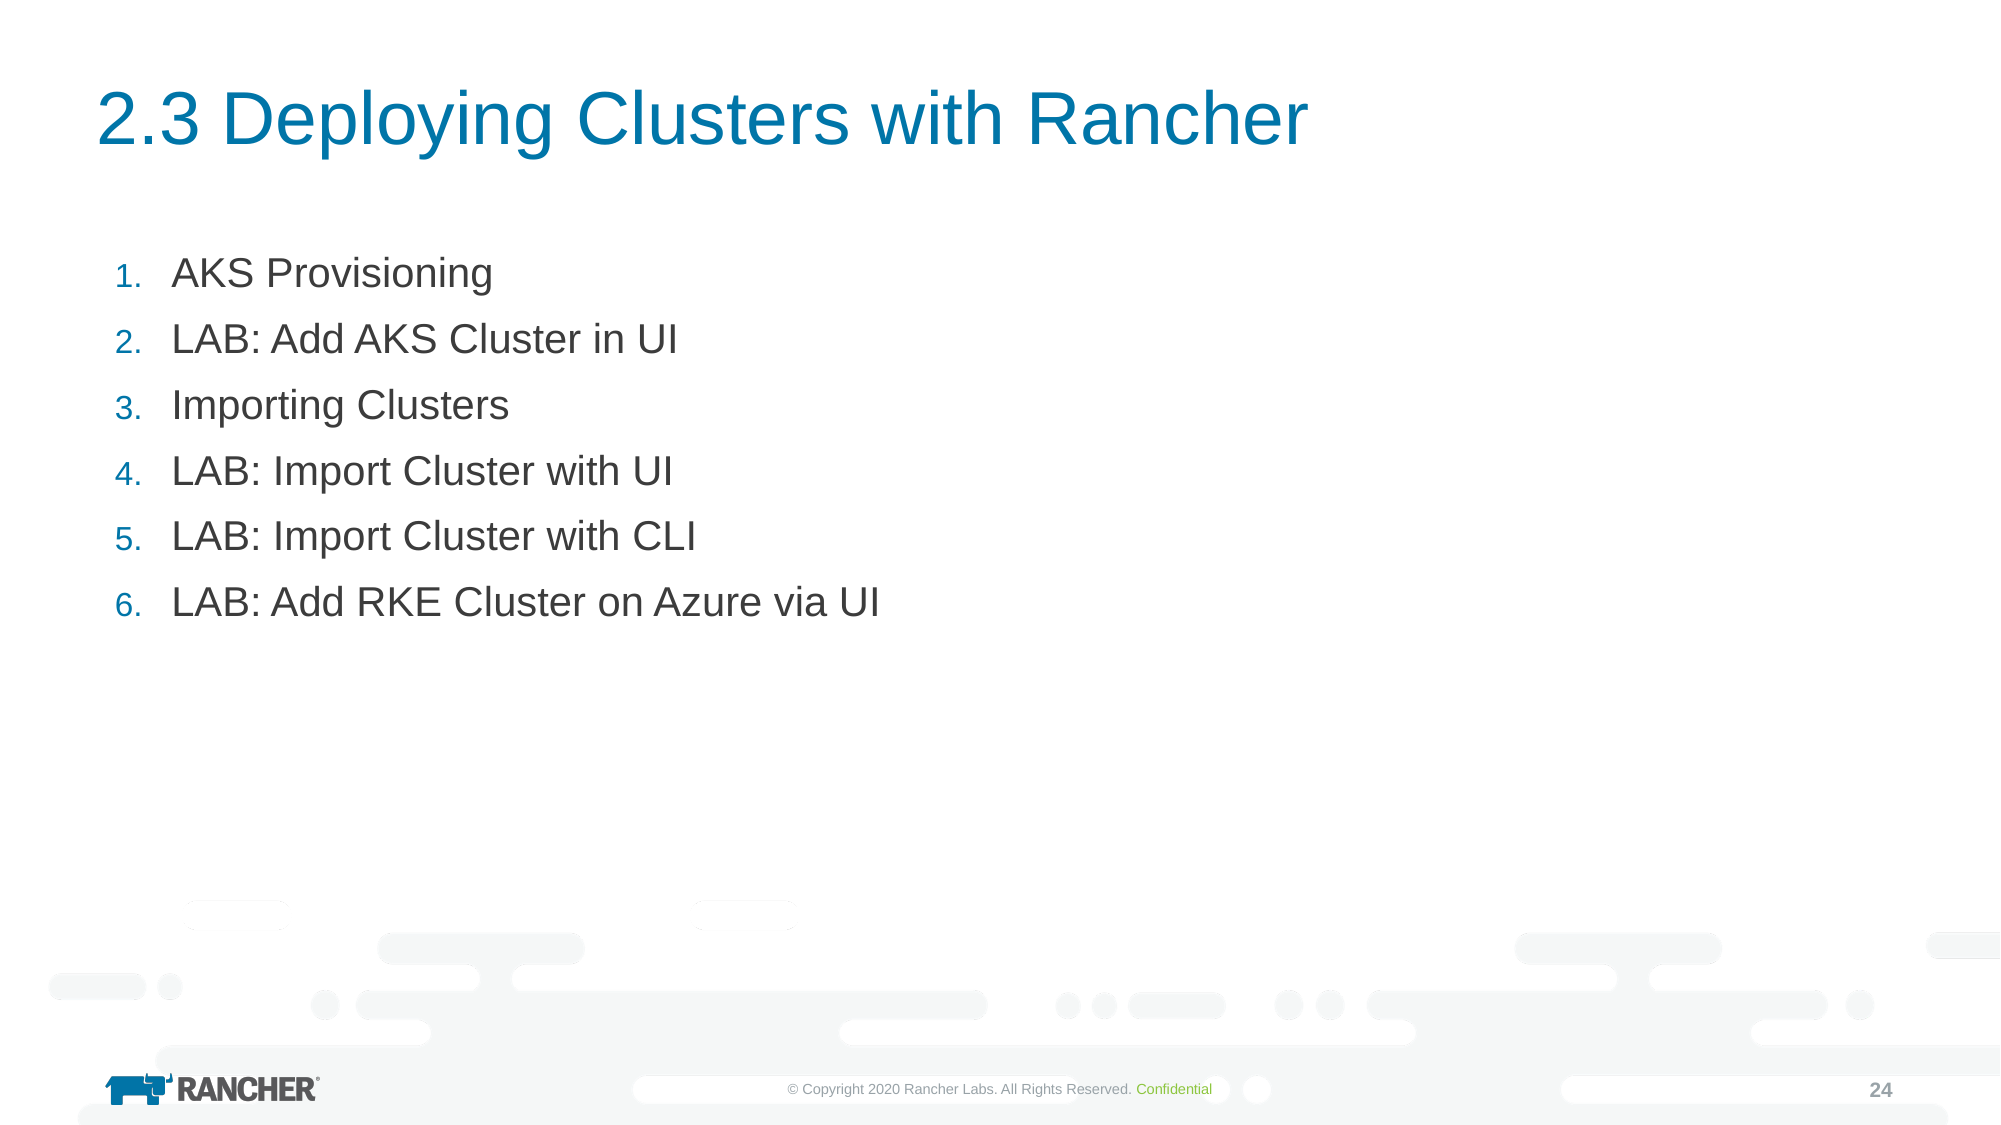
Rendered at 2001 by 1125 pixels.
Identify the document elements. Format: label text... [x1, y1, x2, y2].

list AKS Provisioning LAB: Add AKS Cluster in UI Importing Clusters LAB: Import Cluster with UI LAB: Import Cluster with CLI LAB: Add RKE Cluster on Azure via UI [99, 243, 1823, 964]
title 2.3 Deploying Clusters with Rancher [81, 57, 1807, 184]
picture [105, 1087, 110, 1105]
picture [123, 1096, 147, 1105]
picture [105, 1073, 320, 1105]
